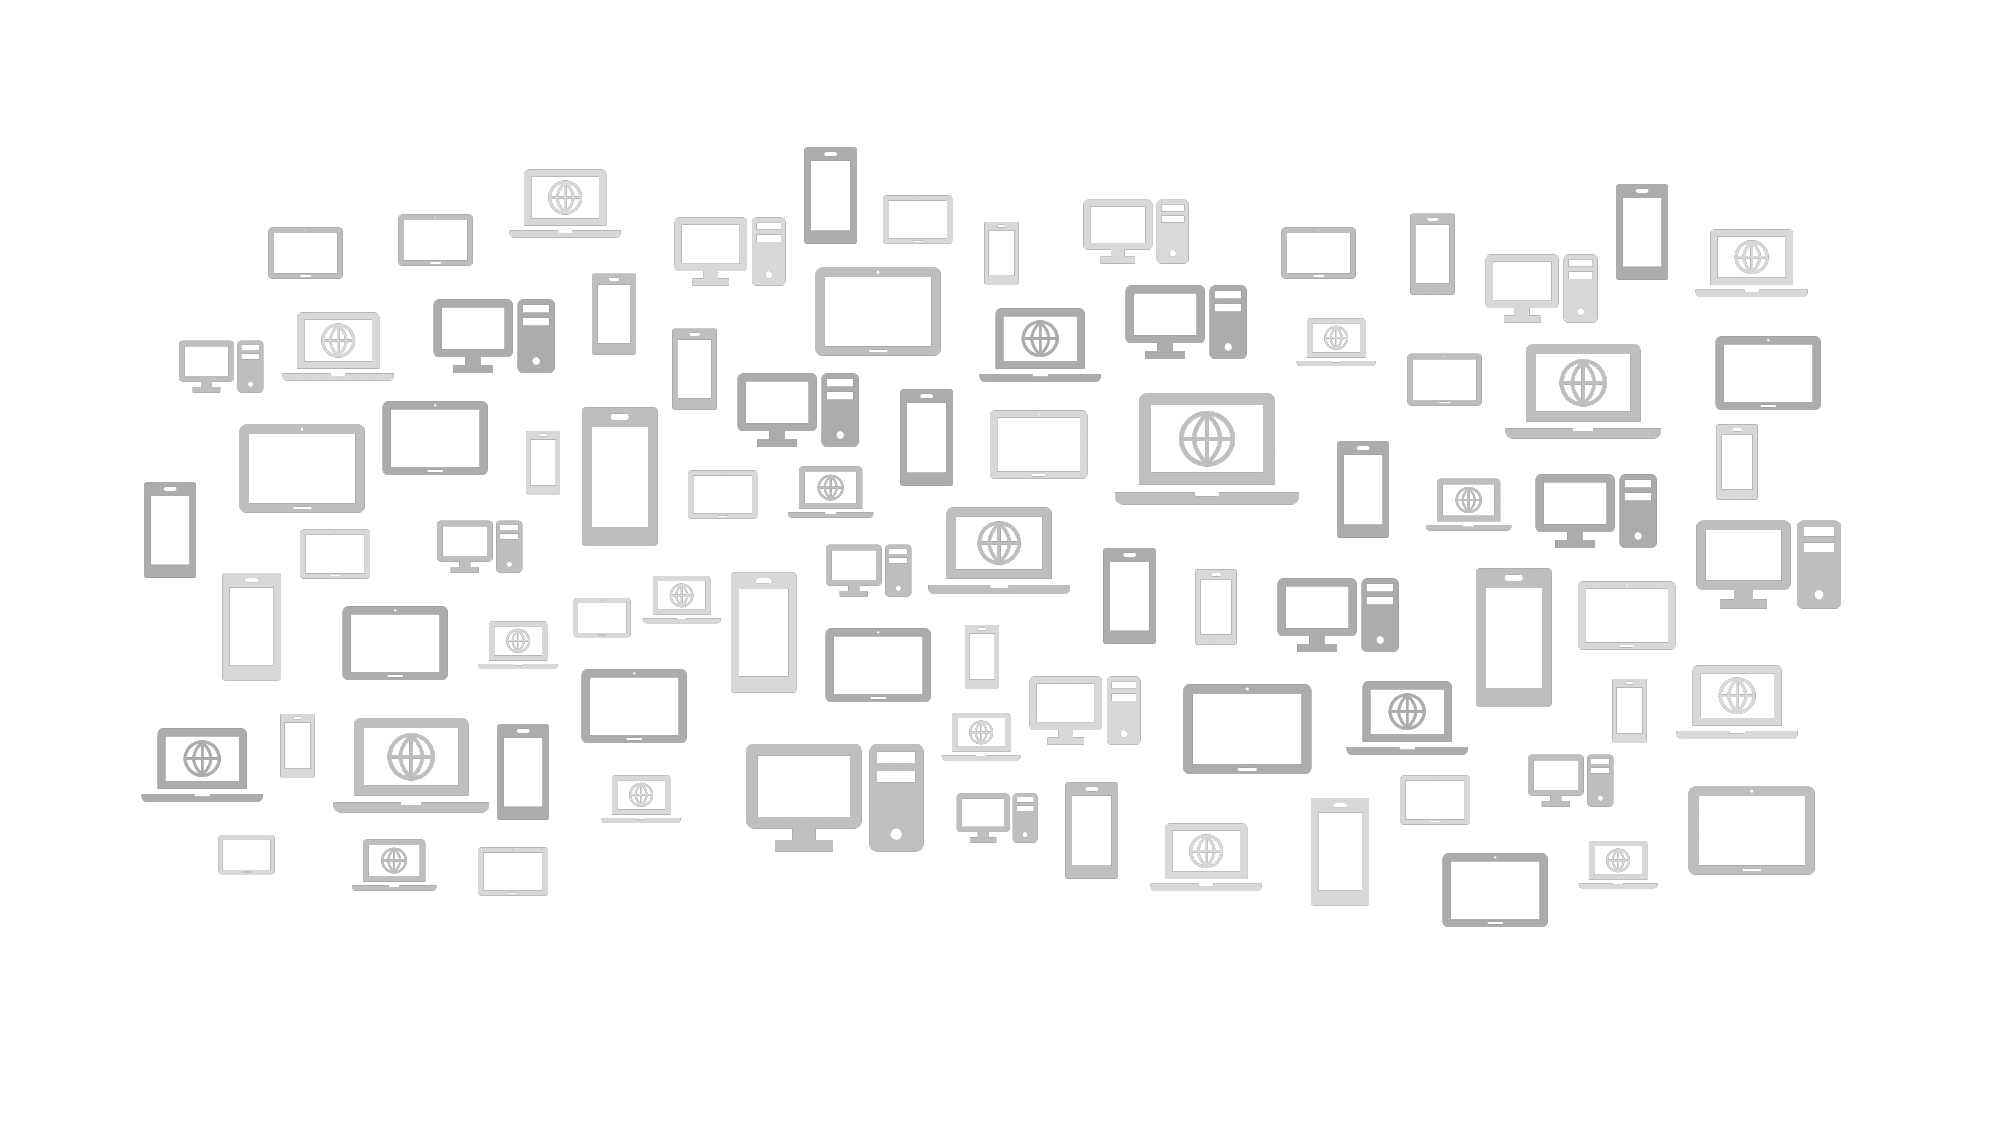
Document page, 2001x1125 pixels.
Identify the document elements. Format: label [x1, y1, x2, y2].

picture [507, 145, 623, 262]
picture [118, 196, 697, 913]
picture [1274, 209, 1363, 297]
picture [1310, 437, 1415, 542]
picture [1147, 180, 1844, 953]
picture [1388, 210, 1477, 298]
picture [509, 143, 1377, 890]
picture [1526, 676, 1664, 905]
picture [1027, 652, 1143, 769]
